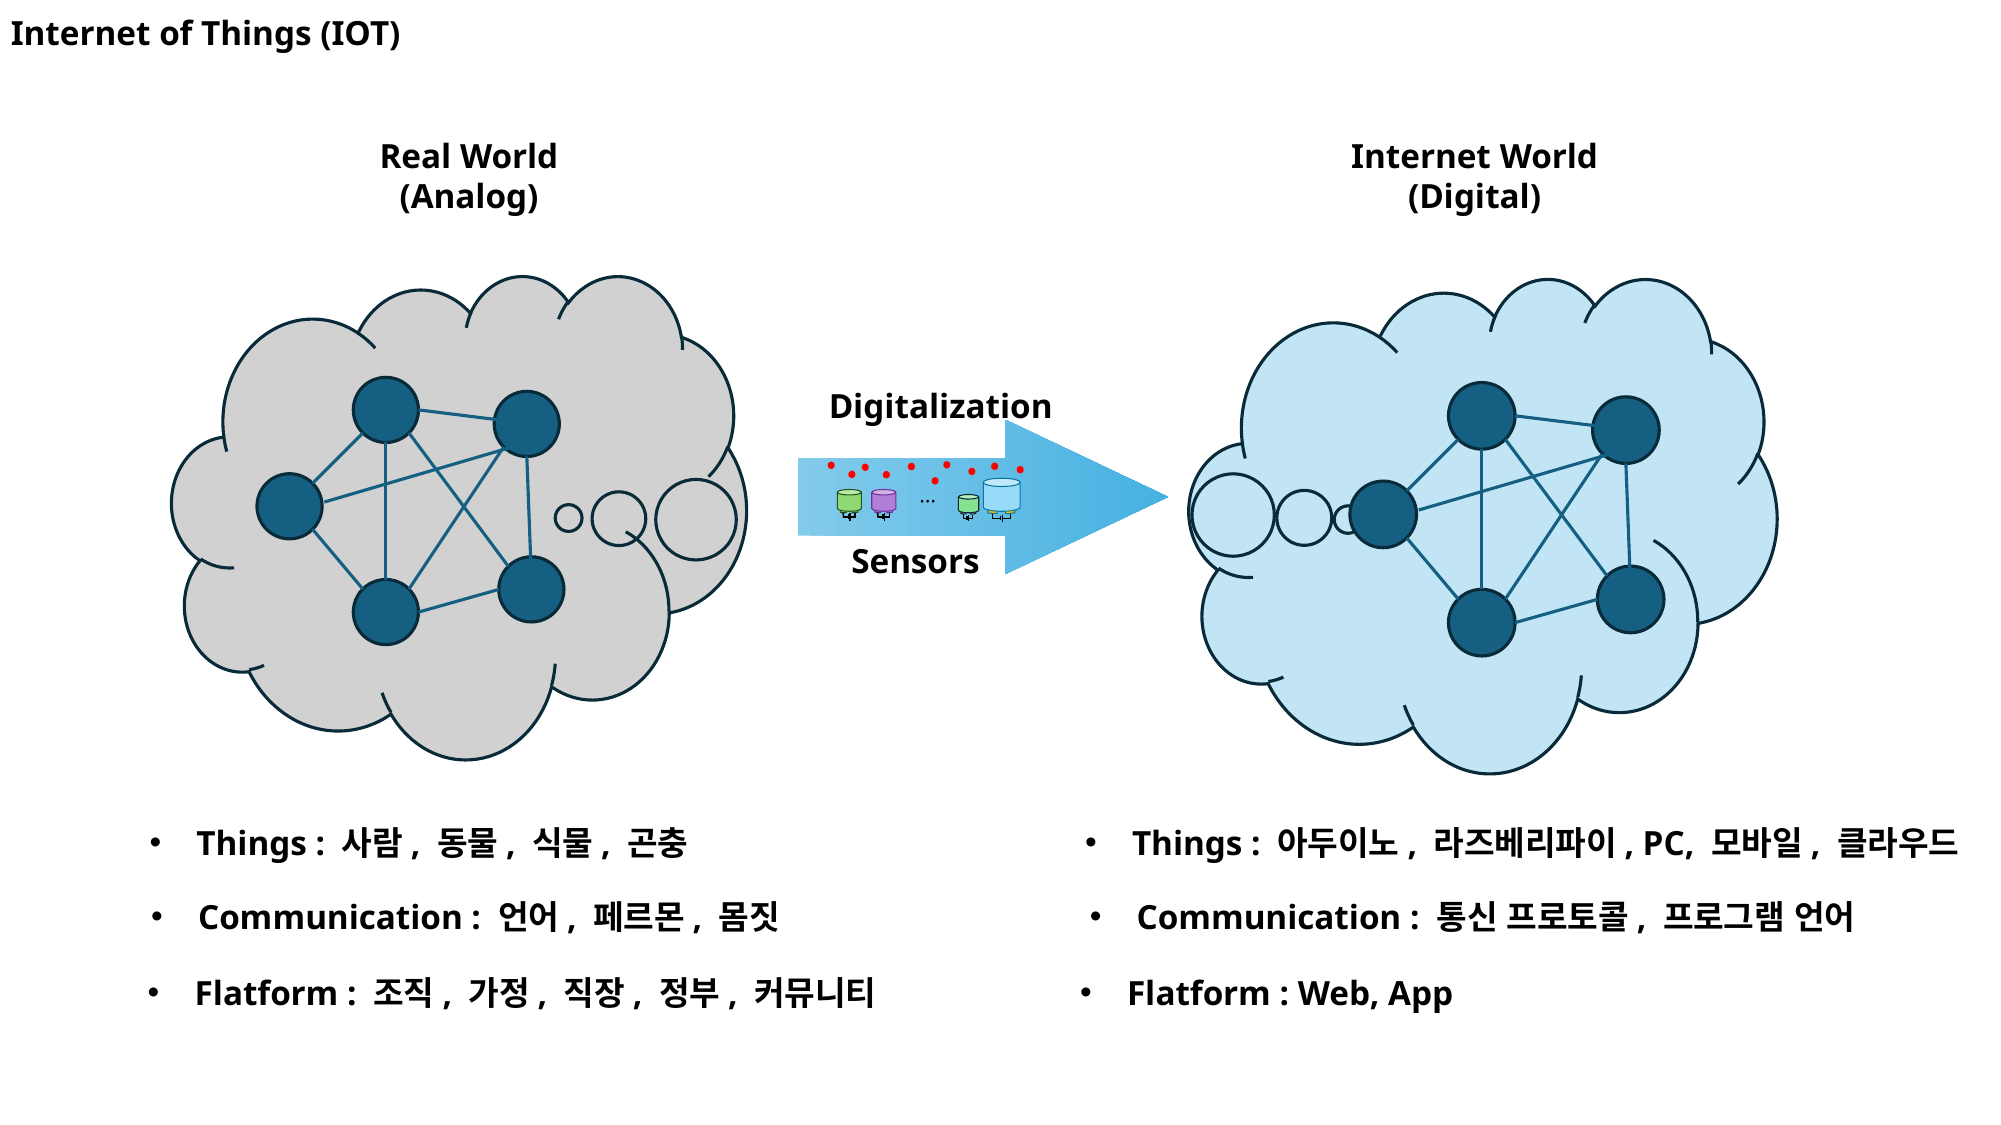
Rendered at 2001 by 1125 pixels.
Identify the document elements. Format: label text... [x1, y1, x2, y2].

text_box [171, 274, 747, 759]
text_box Things : 아두이노, 라즈베리파이, PC, 모바일, 클라우드 [1085, 822, 1960, 863]
text_box Communication : 통신 프로토콜, 프로그램 언어 [1089, 895, 1856, 936]
text_box [796, 426, 1172, 568]
text_box [924, 498, 930, 505]
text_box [836, 488, 862, 514]
text_box [919, 498, 925, 505]
text_box Flatform : 조직, 가정, 직장, 정부, 커뮤니티 [147, 972, 877, 1013]
text_box Digitalization [770, 385, 1121, 426]
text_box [991, 513, 1012, 522]
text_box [962, 513, 974, 522]
text_box Communication : 언어, 페르몬, 몸짓 [151, 895, 780, 936]
text_box Sensors [809, 540, 1023, 581]
text_box Flatform : Web, App [1080, 972, 1454, 1013]
text_box [930, 498, 937, 505]
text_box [828, 462, 1023, 484]
text_box Internet of Things (IOT) [10, 12, 402, 53]
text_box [871, 488, 897, 514]
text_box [982, 484, 1021, 514]
text_box Real World (Analog) [379, 135, 559, 216]
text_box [1188, 277, 1778, 773]
text_box [956, 492, 981, 514]
text_box Internet World (Digital) [1351, 135, 1599, 216]
text_box Things : 사람, 동물, 식물, 곤충 [149, 822, 689, 863]
